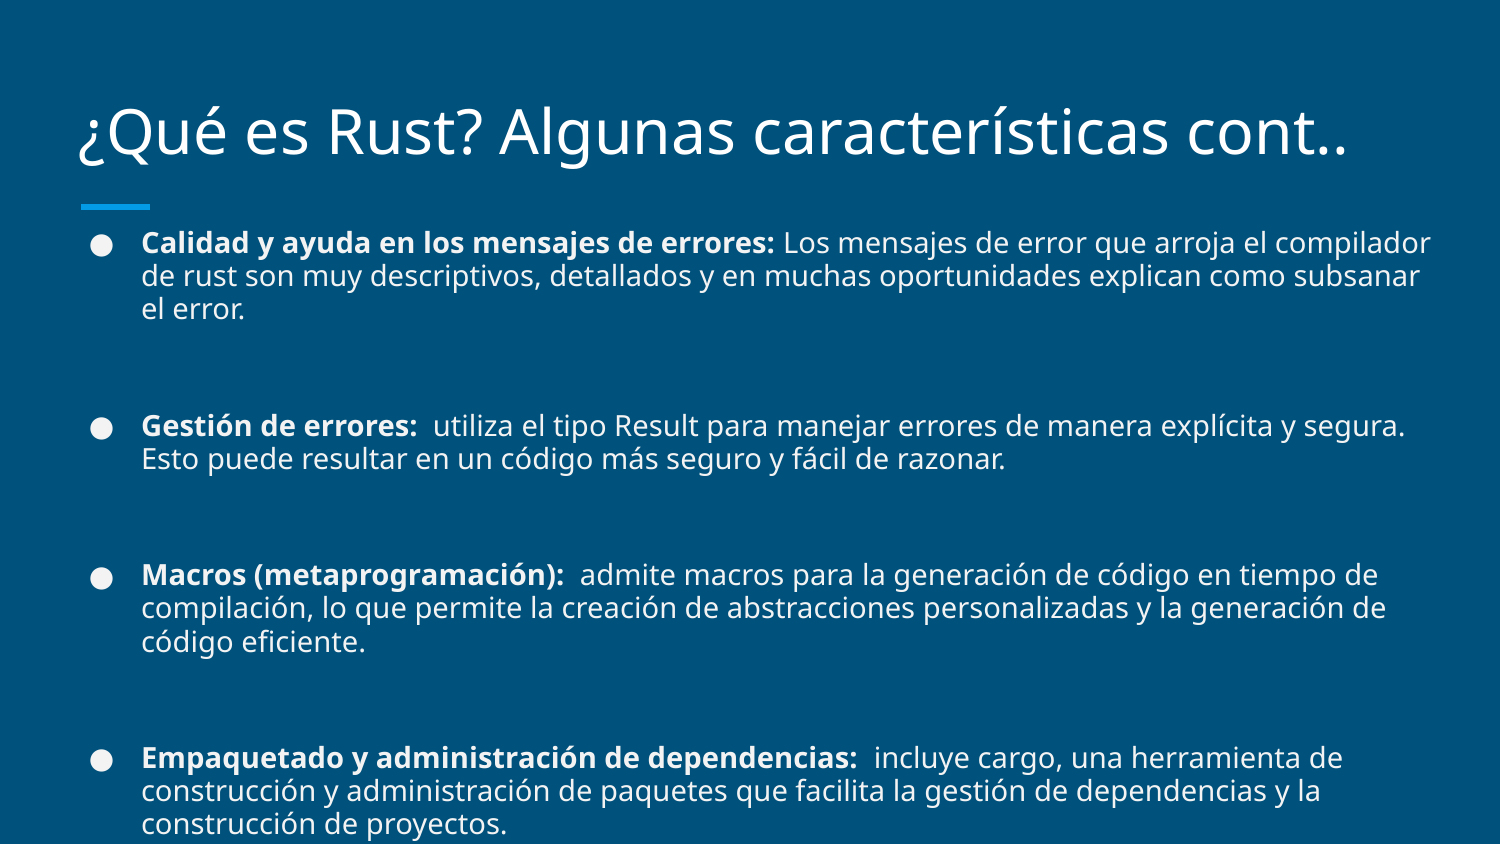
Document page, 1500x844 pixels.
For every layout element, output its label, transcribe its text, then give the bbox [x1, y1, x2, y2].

picture [645, 796, 649, 807]
picture [180, 819, 188, 833]
picture [157, 820, 161, 833]
picture [306, 819, 313, 833]
list Calidad y ayuda en los mensajes de errores: Los mensajes de error que arroja el compilador de rust son muy descriptivos, detallados y en muchas oportunidades explican como subsanar el error. Gestión de errores: utiliza el tipo Result para manejar errores de manera explícita y segura. Esto puede resultar en un código más seguro y fácil de razonar. Macros (metaprogramación): admite macros para la generación de código en tiempo de compilación, lo que permite la creación de abstracciones personalizadas y la generación de código eficiente. Empaquetado y administración de dependencias: incluye cargo, una herramienta de construcción y administración de paquetes que facilita la gestión de dependencias y la construcción de proyectos. [51, 211, 1449, 796]
picture [292, 822, 296, 833]
picture [746, 796, 750, 807]
picture [413, 829, 422, 840]
picture [247, 821, 252, 833]
picture [459, 817, 467, 834]
picture [143, 821, 148, 833]
picture [414, 819, 418, 829]
picture [398, 819, 407, 831]
picture [326, 819, 334, 833]
picture [430, 821, 442, 831]
picture [344, 819, 356, 833]
picture [446, 820, 454, 834]
picture [166, 820, 170, 833]
picture [261, 821, 266, 833]
picture [1280, 796, 1285, 804]
picture [673, 796, 681, 801]
picture [1113, 796, 1117, 807]
picture [206, 817, 214, 833]
picture [471, 819, 480, 831]
picture [928, 796, 939, 807]
picture [774, 796, 782, 801]
title ¿Qué es Rust? Algunas características cont.. [63, 69, 1437, 183]
picture [488, 819, 497, 826]
picture [373, 819, 381, 834]
picture [283, 819, 292, 831]
picture [329, 796, 334, 804]
